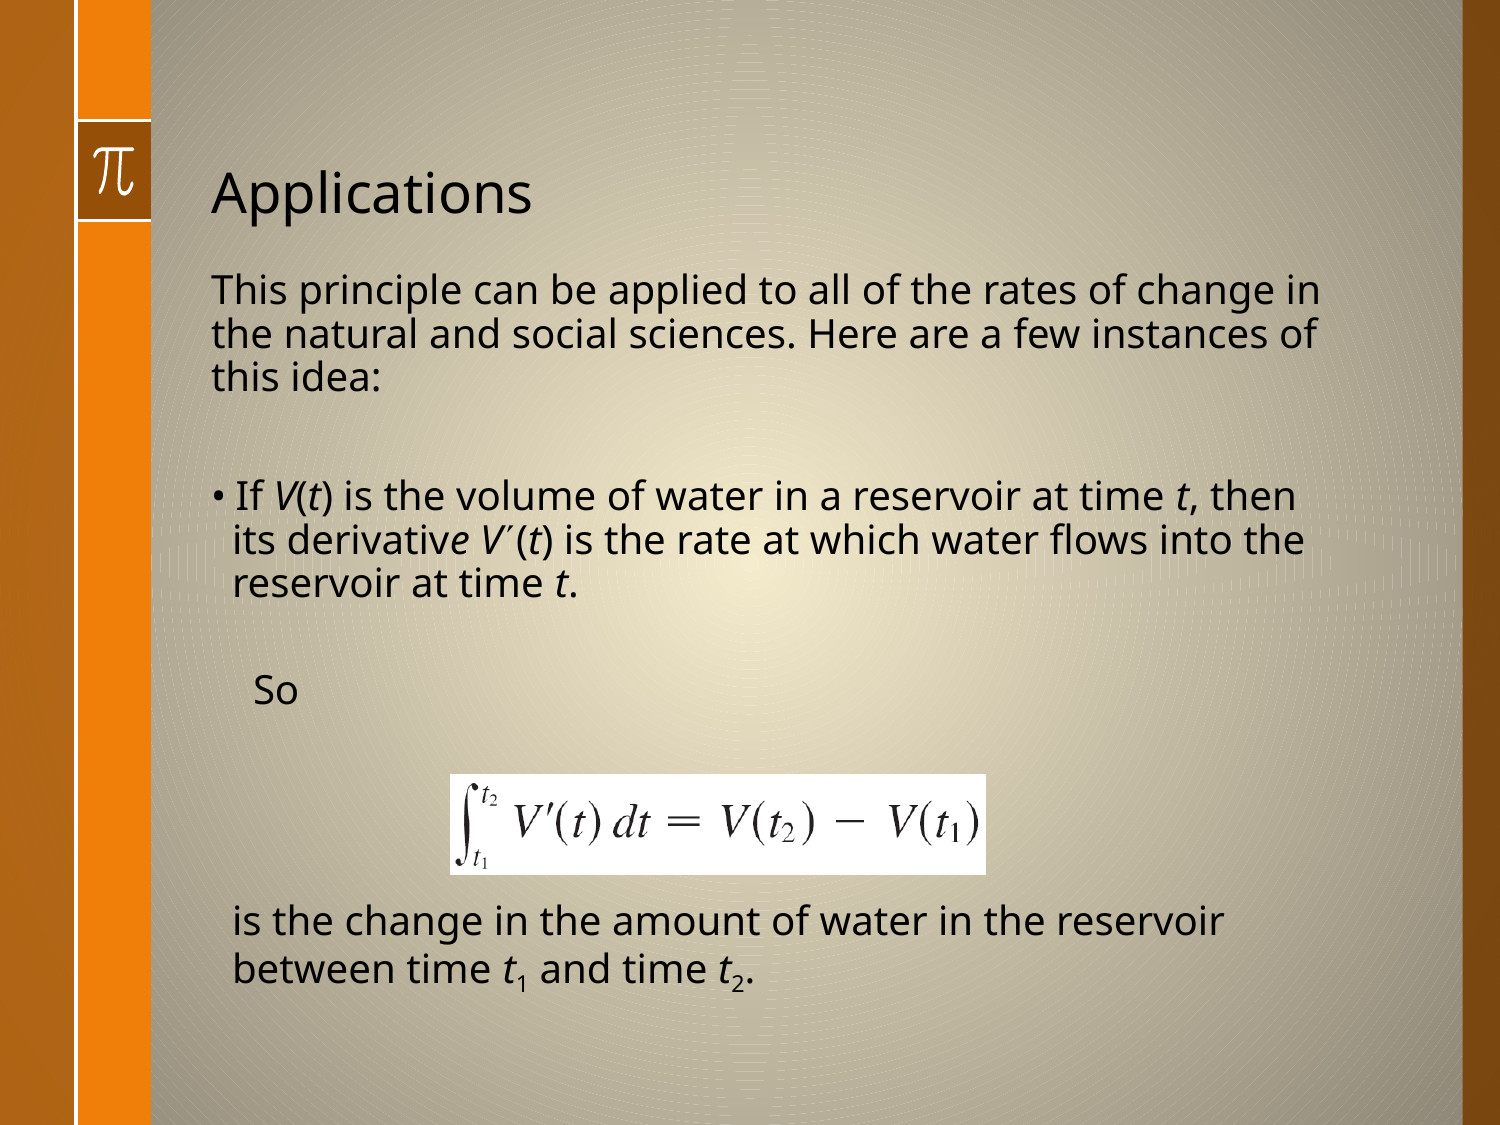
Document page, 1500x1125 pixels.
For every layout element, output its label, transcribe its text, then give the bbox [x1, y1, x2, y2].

title Applications [196, 29, 1400, 233]
picture [449, 774, 986, 875]
list This principle can be applied to all of the rates of change in the natural and social sciences. Here are a few instances of this idea: If V(t) is the volume of water in a reservoir at time t, then its derivative V(t) is the rate at which water flows into the reservoir at time t. So is the change in the amount of water in the reservoir between time t1 and time t2. [196, 262, 1400, 1013]
